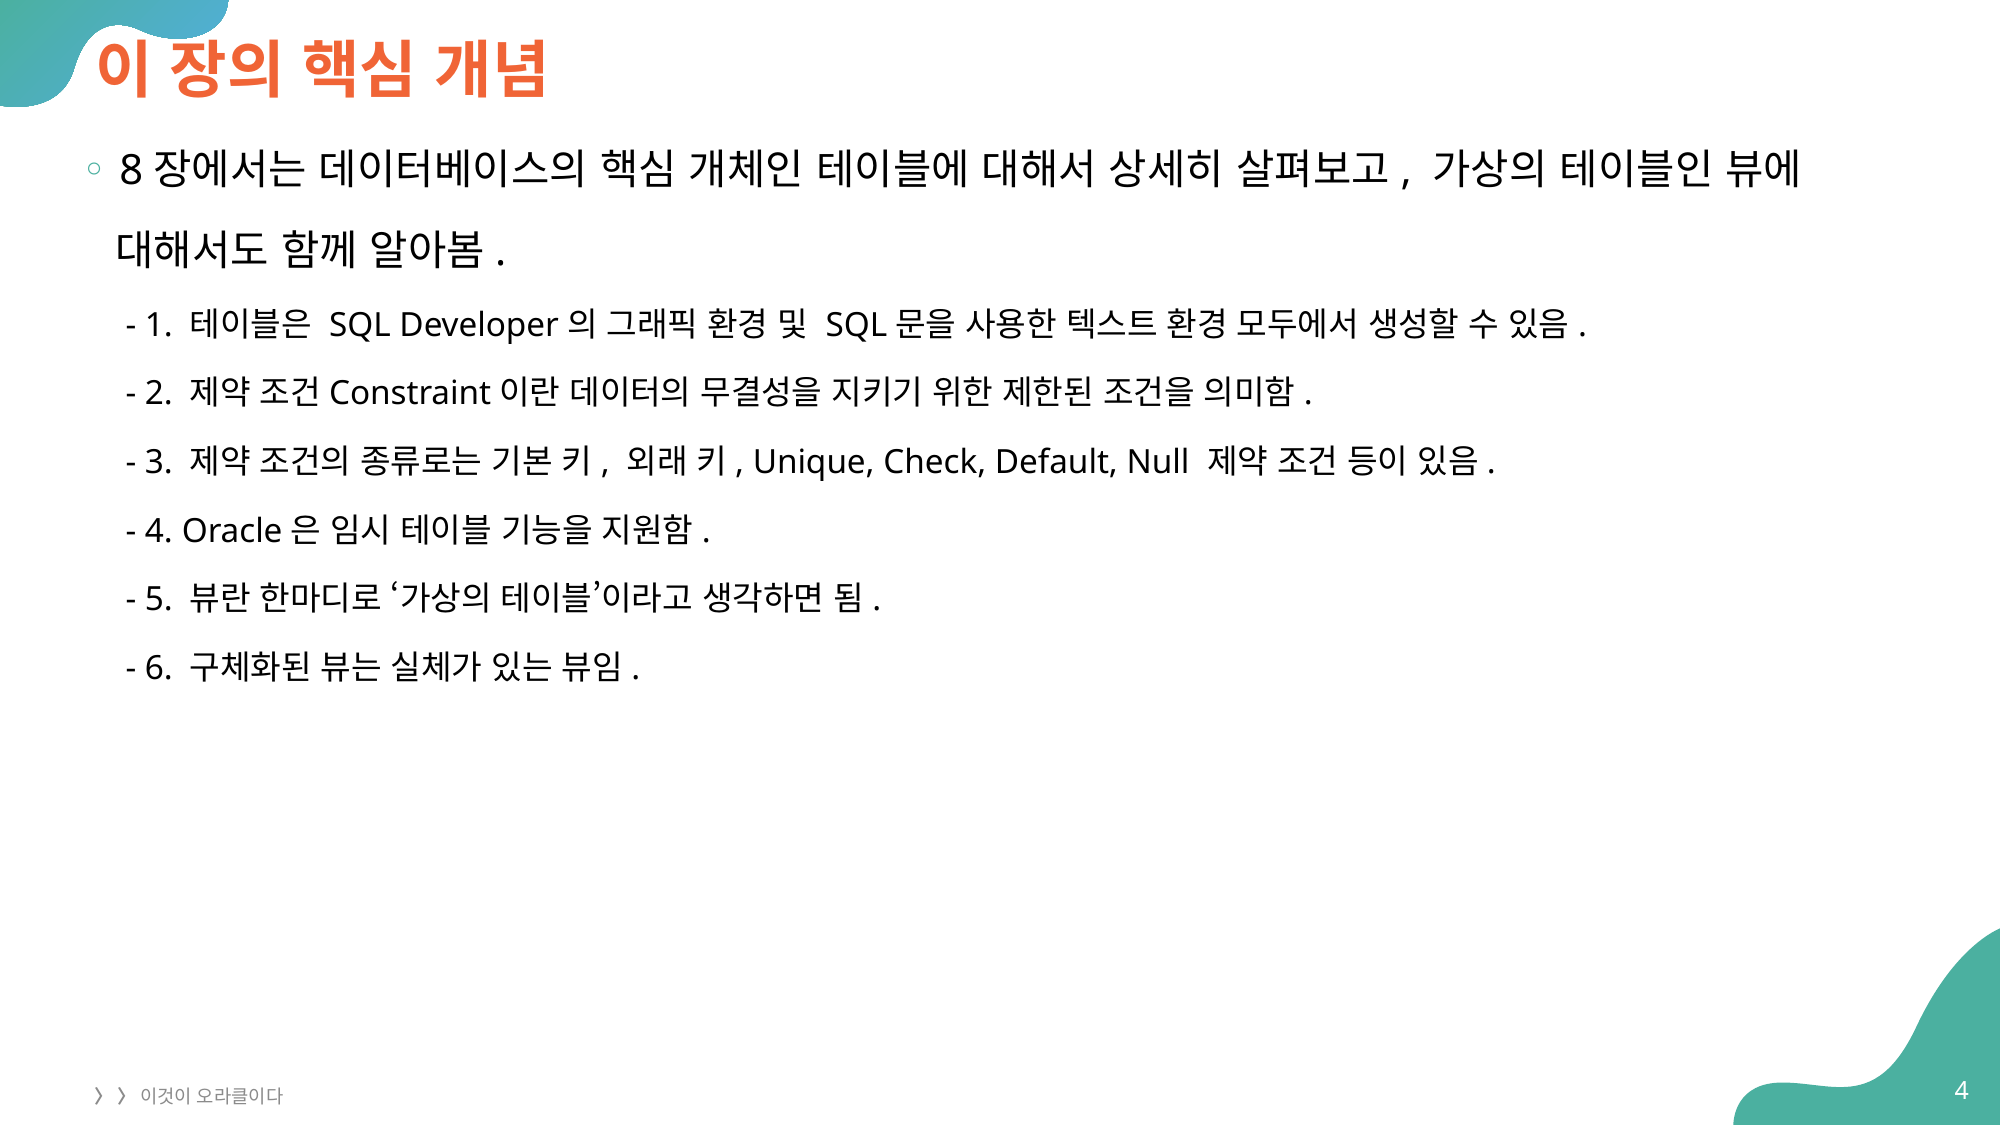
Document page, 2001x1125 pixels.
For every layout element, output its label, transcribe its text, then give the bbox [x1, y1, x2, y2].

slide_number 4 [1917, 1061, 1984, 1122]
footer 〉 〉 이것이 오라클이다 [79, 1078, 755, 1114]
title 이 장의 핵심 개념 [79, 17, 1931, 125]
list 8장에서는 데이터베이스의 핵심 개체인 테이블에 대해서 상세히 살펴보고, 가상의 테이블인 뷰에 대해서도 함께 알아봄. - 1. 테이블은 SQL Developer의 그래픽 환경 및 SQL문을 사용한 텍스트 환경 모두에서 생성할 수 있음. - 2. 제약 조건Constraint이란 데이터의 무결성을 지키기 위한 제한된 조건을 의미함. - 3. 제약 조건의 종류로는 기본 키, 외래 키, Unique, Check, Default, Null 제약 조건 등이 있음. - 4. Oracle은 임시 테이블 기능을 지원함. - 5. 뷰란 한마디로 ‘가상의 테이블’이라고 생각하면 됨. - 6. 구체화된 뷰는 실체가 있는 뷰임. [66, 125, 1950, 1050]
